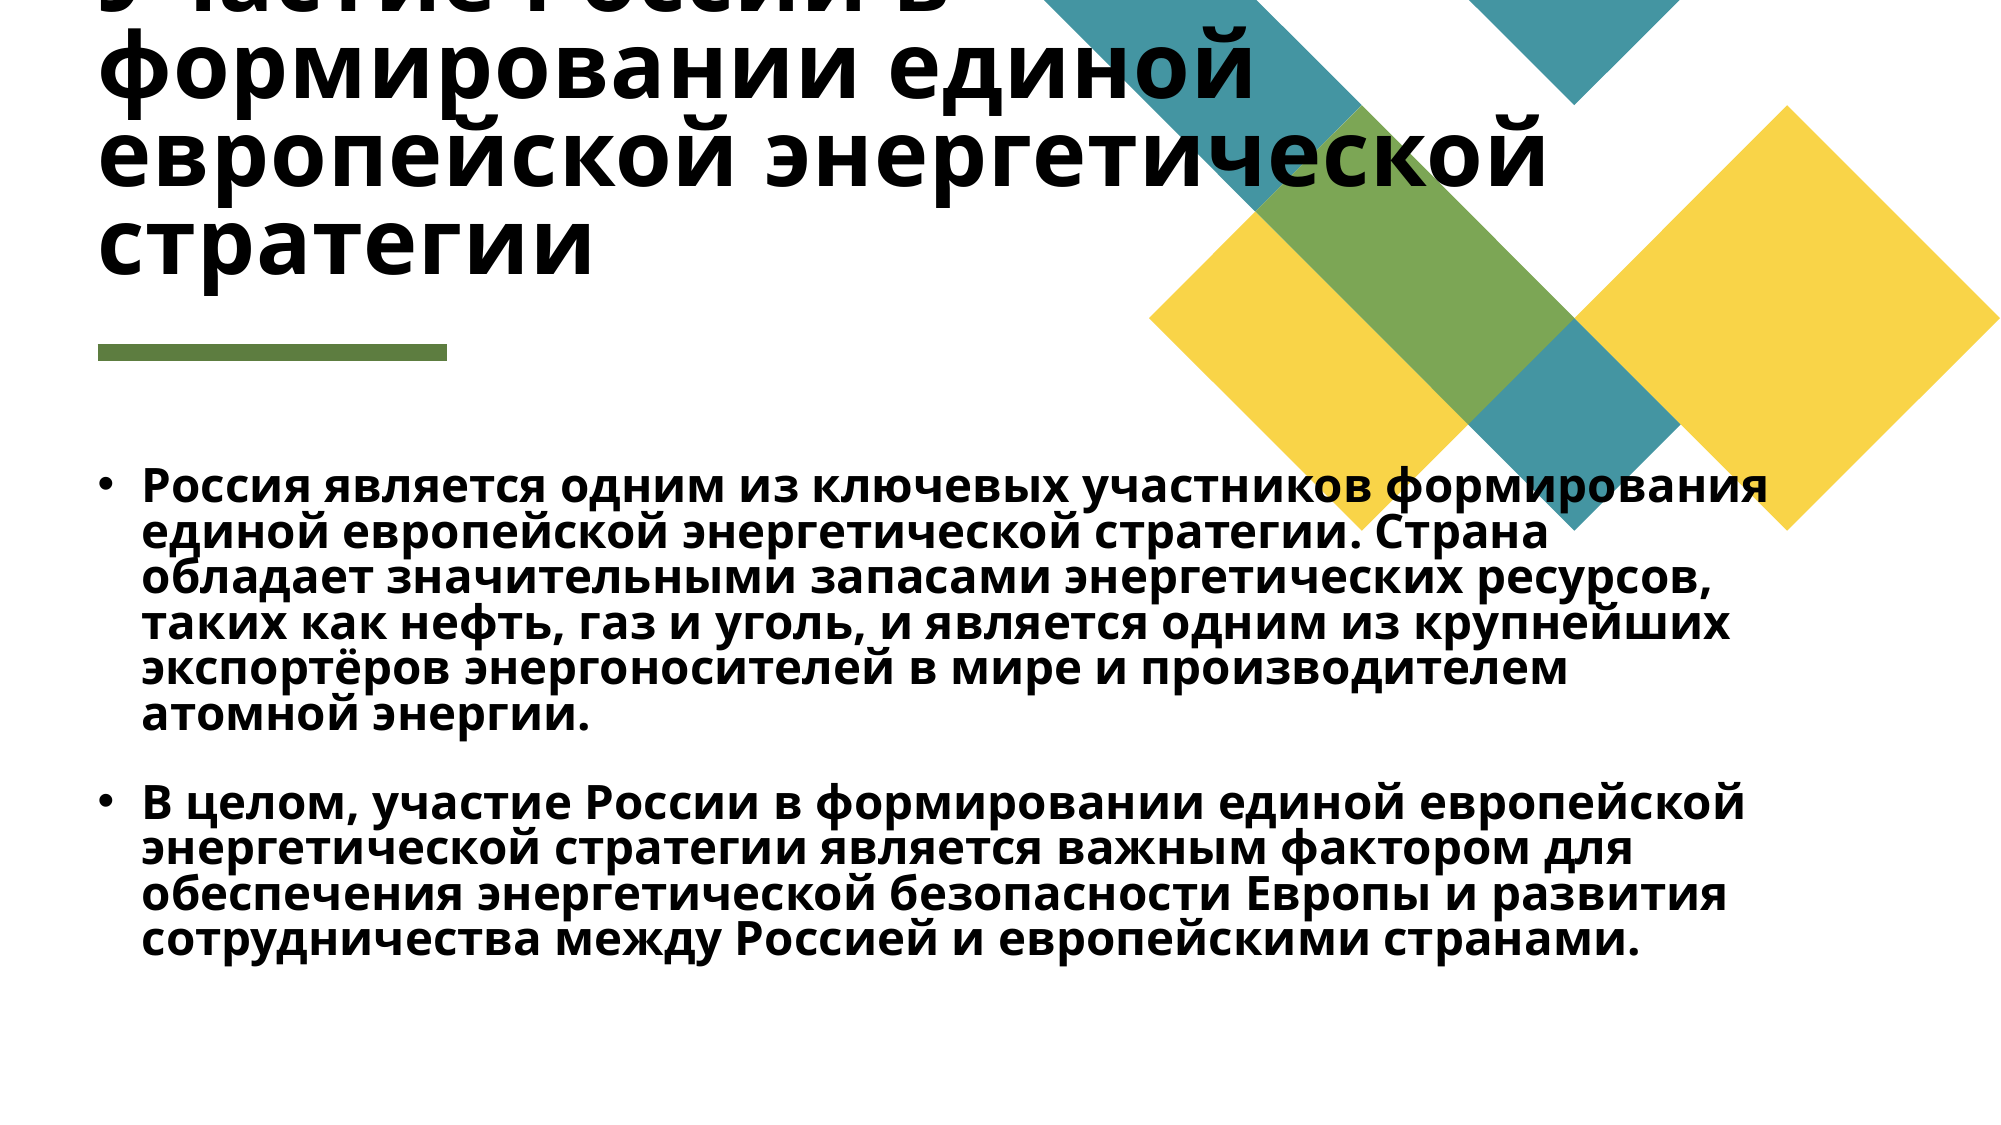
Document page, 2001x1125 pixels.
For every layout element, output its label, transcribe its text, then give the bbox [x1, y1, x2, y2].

title Участие России в формировании единой европейской энергетической стратегии [97, 31, 1586, 293]
list Россия является одним из ключевых участников формирования единой европейской энергетической стратегии. Страна обладает значительными запасами энергетических ресурсов, таких как нефть, газ и уголь, и является одним из крупнейших экспортёров энергоносителей в мире и производителем атомной энергии. В целом, участие России в формировании единой европейской энергетической стратегии является важным фактором для обеспечения энергетической безопасности Европы и развития сотрудничества между Россией и европейскими странами. [97, 428, 1790, 1037]
